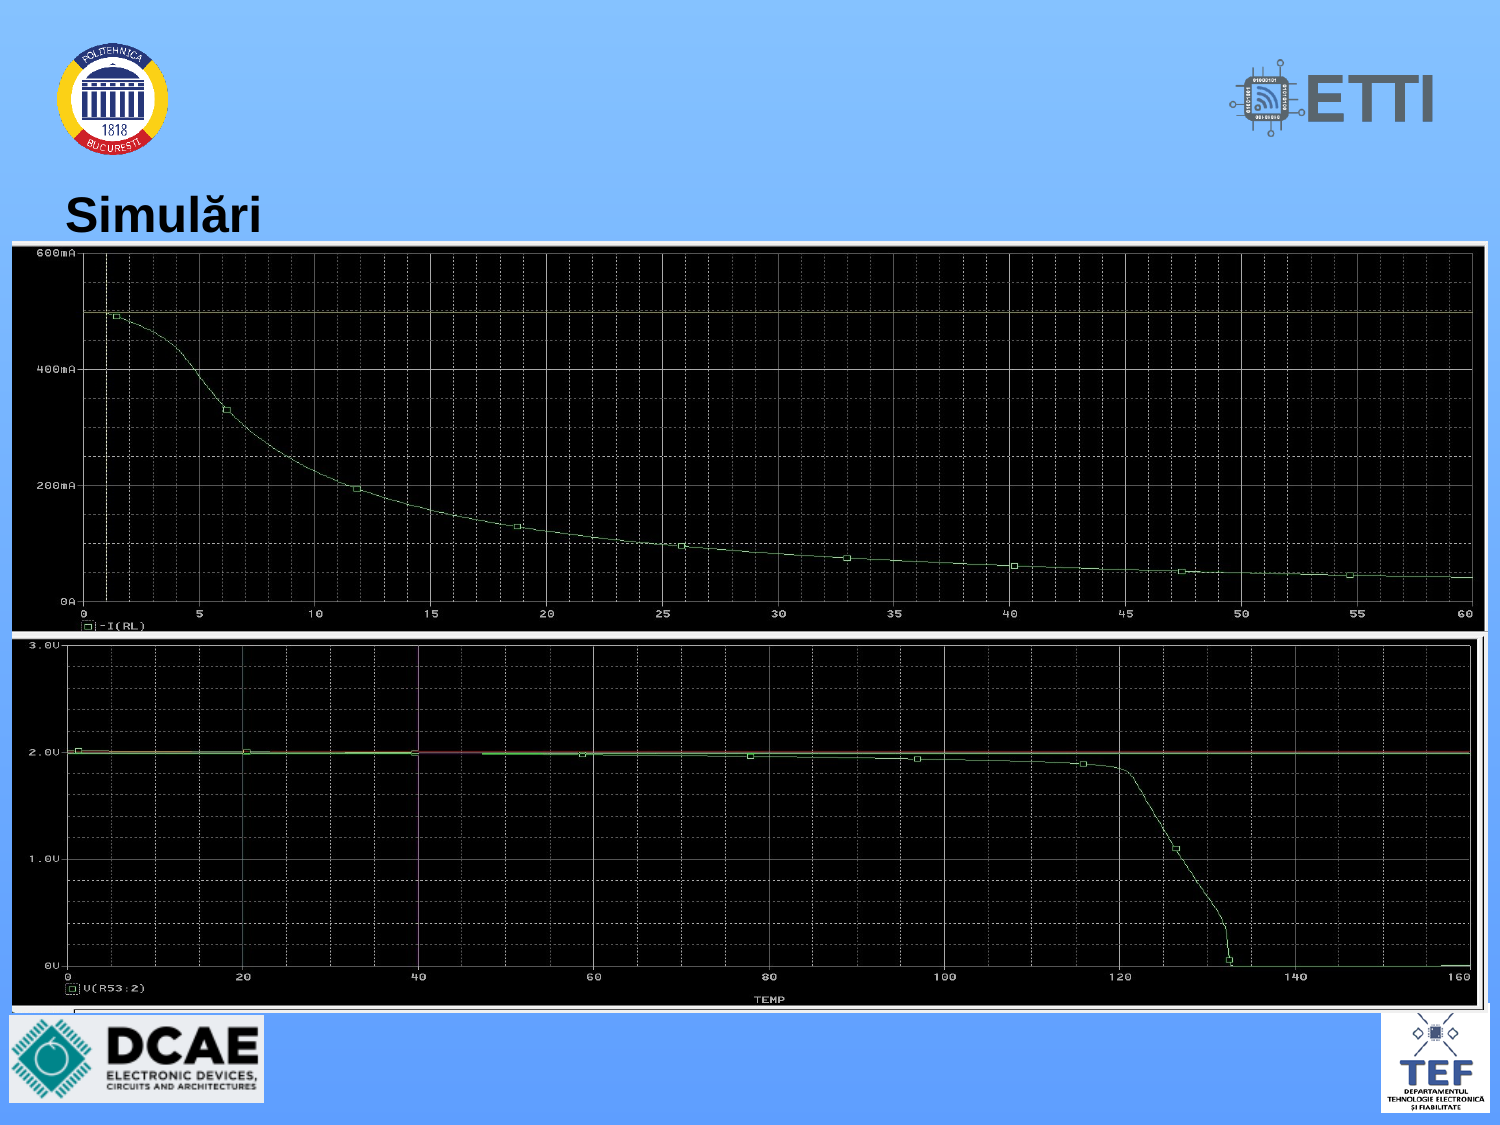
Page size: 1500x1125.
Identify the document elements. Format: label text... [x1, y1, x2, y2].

picture [57, 43, 168, 155]
picture [9, 1015, 264, 1103]
text_box [37, 1022, 1438, 1063]
picture [1229, 59, 1435, 139]
picture [12, 241, 1490, 1113]
title Simulări [49, 174, 1326, 239]
